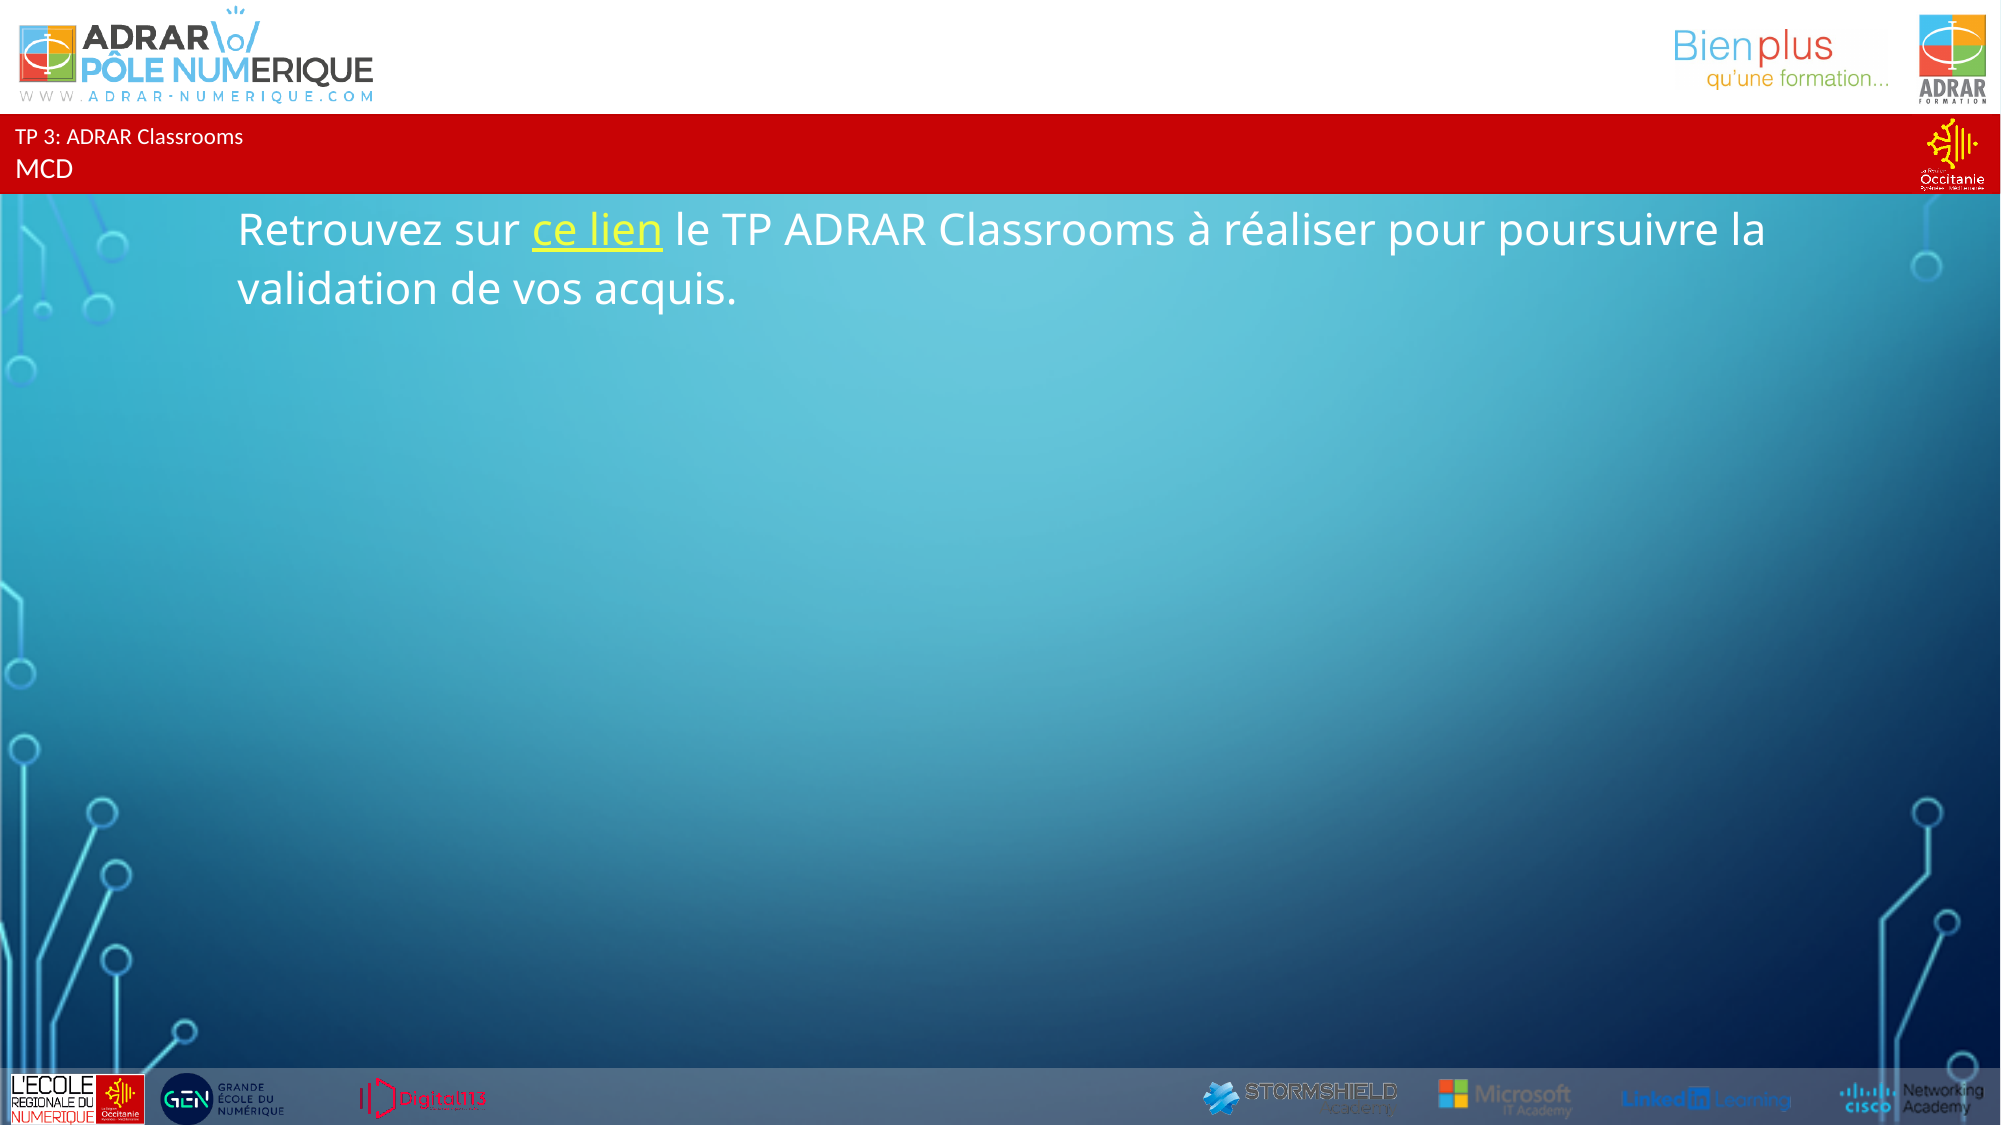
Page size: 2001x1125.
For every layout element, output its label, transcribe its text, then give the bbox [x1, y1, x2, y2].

picture [1916, 11, 1988, 106]
picture [10, 0, 384, 109]
text_box TP 3: ADRAR Classrooms MCD [0, 114, 421, 192]
picture [1675, 29, 1888, 90]
picture [10, 1071, 145, 1125]
picture [1202, 1076, 1397, 1121]
picture [347, 1076, 498, 1122]
text_box Retrouvez sur ce lien le TP ADRAR Classrooms à réaliser pour poursuivre la validation de vos acquis. [222, 186, 1828, 329]
picture [0, 114, 2001, 1125]
